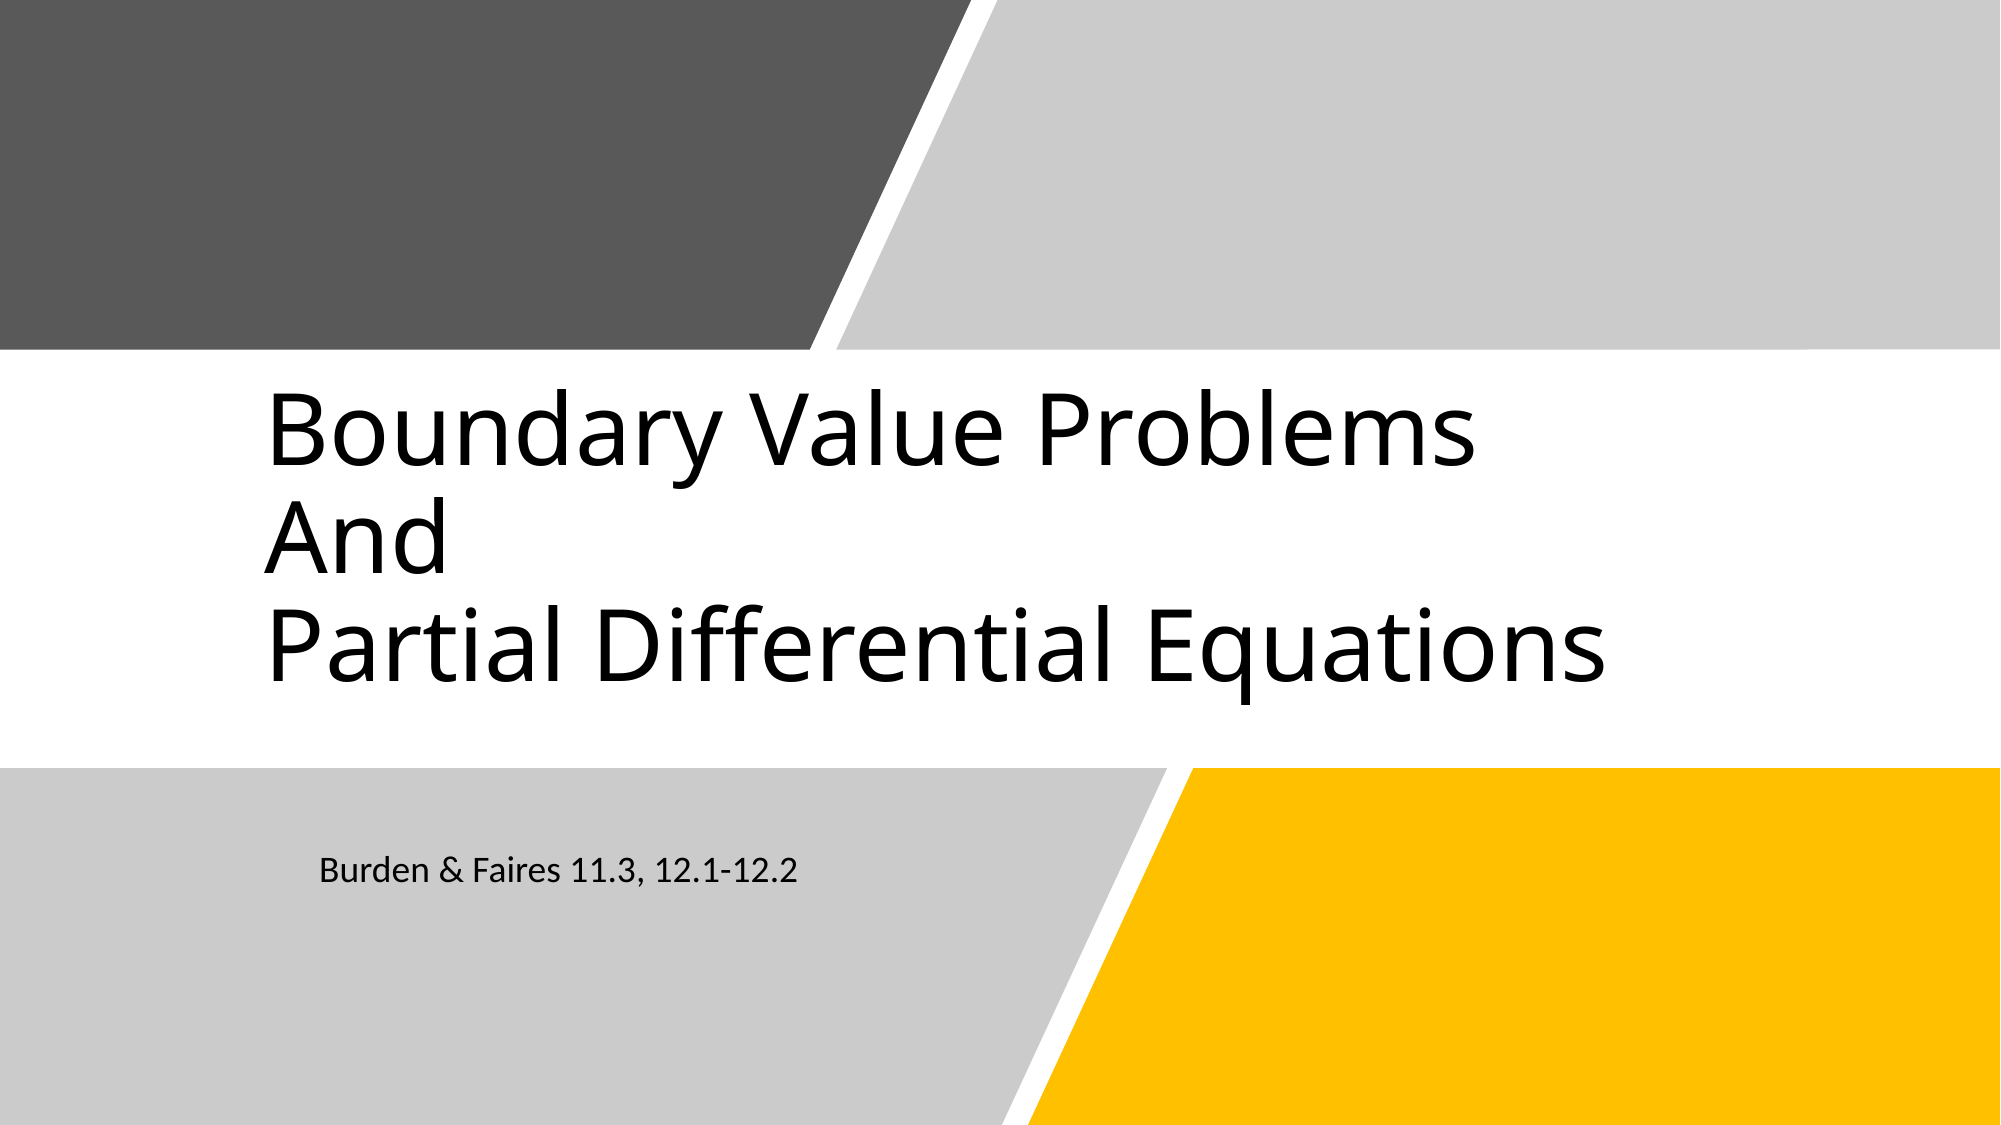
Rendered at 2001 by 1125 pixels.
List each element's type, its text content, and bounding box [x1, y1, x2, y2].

title Boundary Value Problems And Partial Differential Equations [249, 353, 1750, 711]
text_box [0, 0, 973, 351]
text_box [1007, 767, 1192, 1125]
text_box [0, 767, 1169, 1125]
text_box Burden & Faires 11.3, 12.1-12.2 [304, 837, 814, 898]
text_box [1026, 767, 2000, 1125]
text_box [834, 0, 2000, 351]
